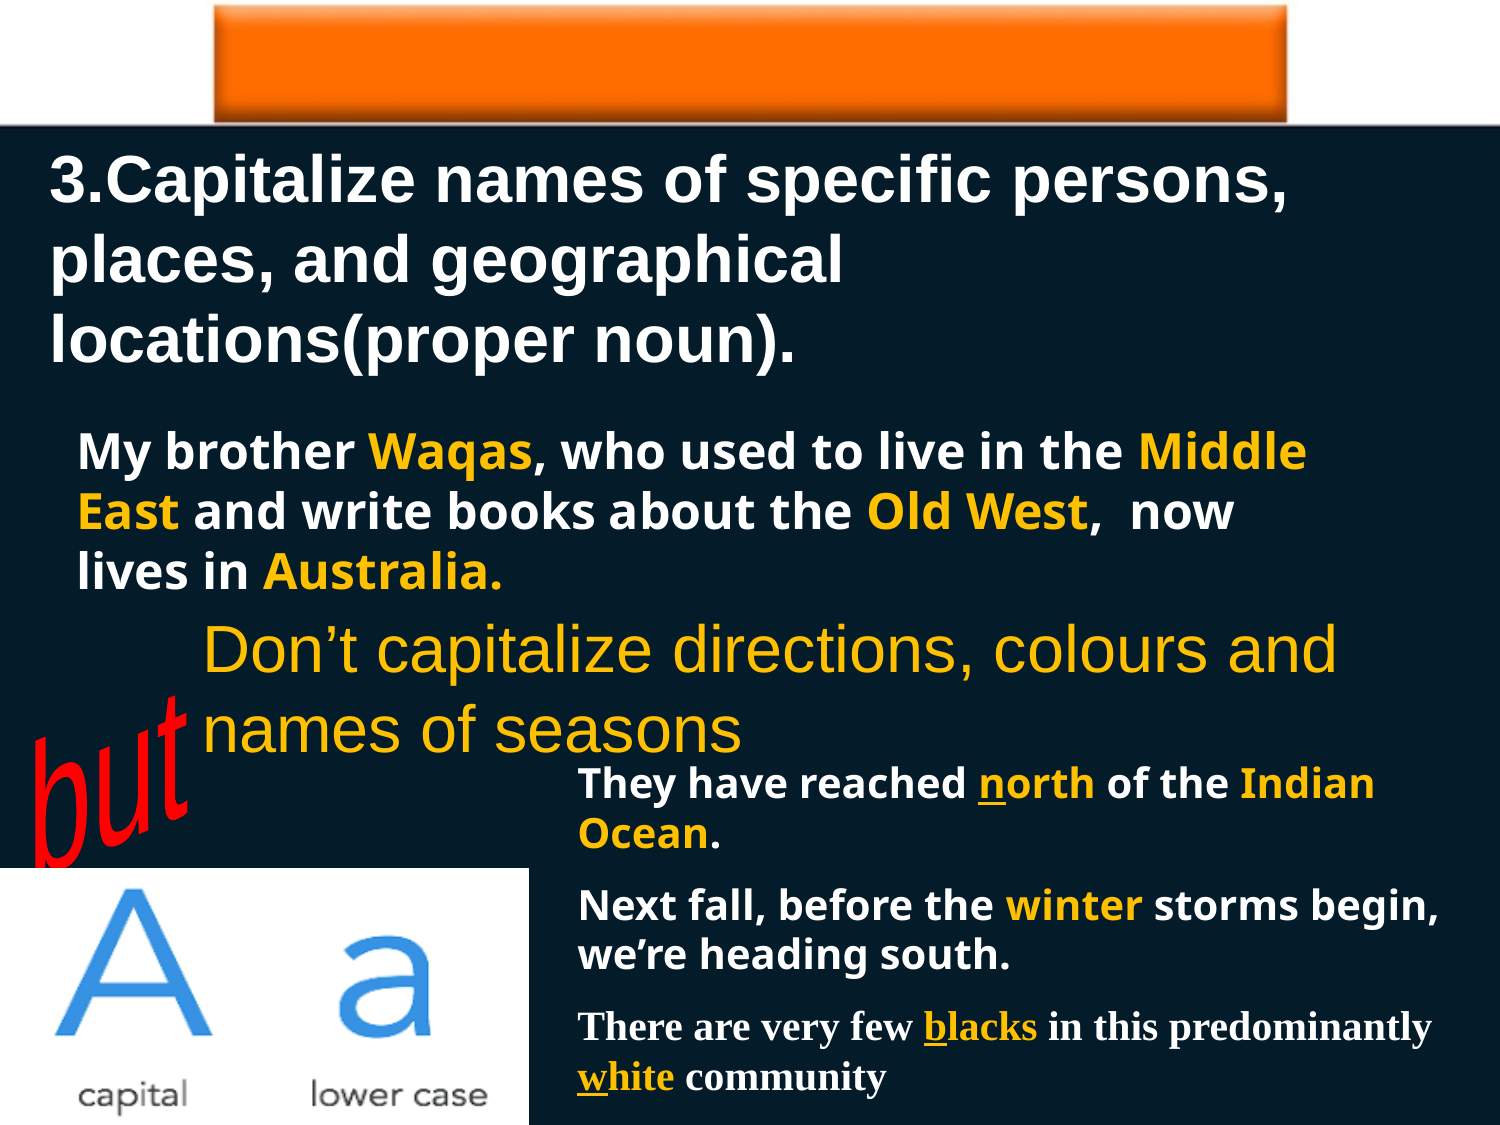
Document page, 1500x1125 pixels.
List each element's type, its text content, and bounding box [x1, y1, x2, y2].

text_box Don’t capitalize directions, colours and names of seasons [187, 598, 1475, 773]
text_box They have reached north of the Indian Ocean. Next fall, before the winter storms begin, we’re heading south. There are very few blacks in this predominantly white community [562, 749, 1500, 1125]
picture [0, 0, 1500, 1125]
text_box My brother Waqas, who used to live in the Middle East and write books about the Old West, now lives in Australia. [61, 412, 1349, 608]
text_box 3.Capitalize names of specific persons, places, and geographical locations(proper noun). [35, 128, 1398, 384]
